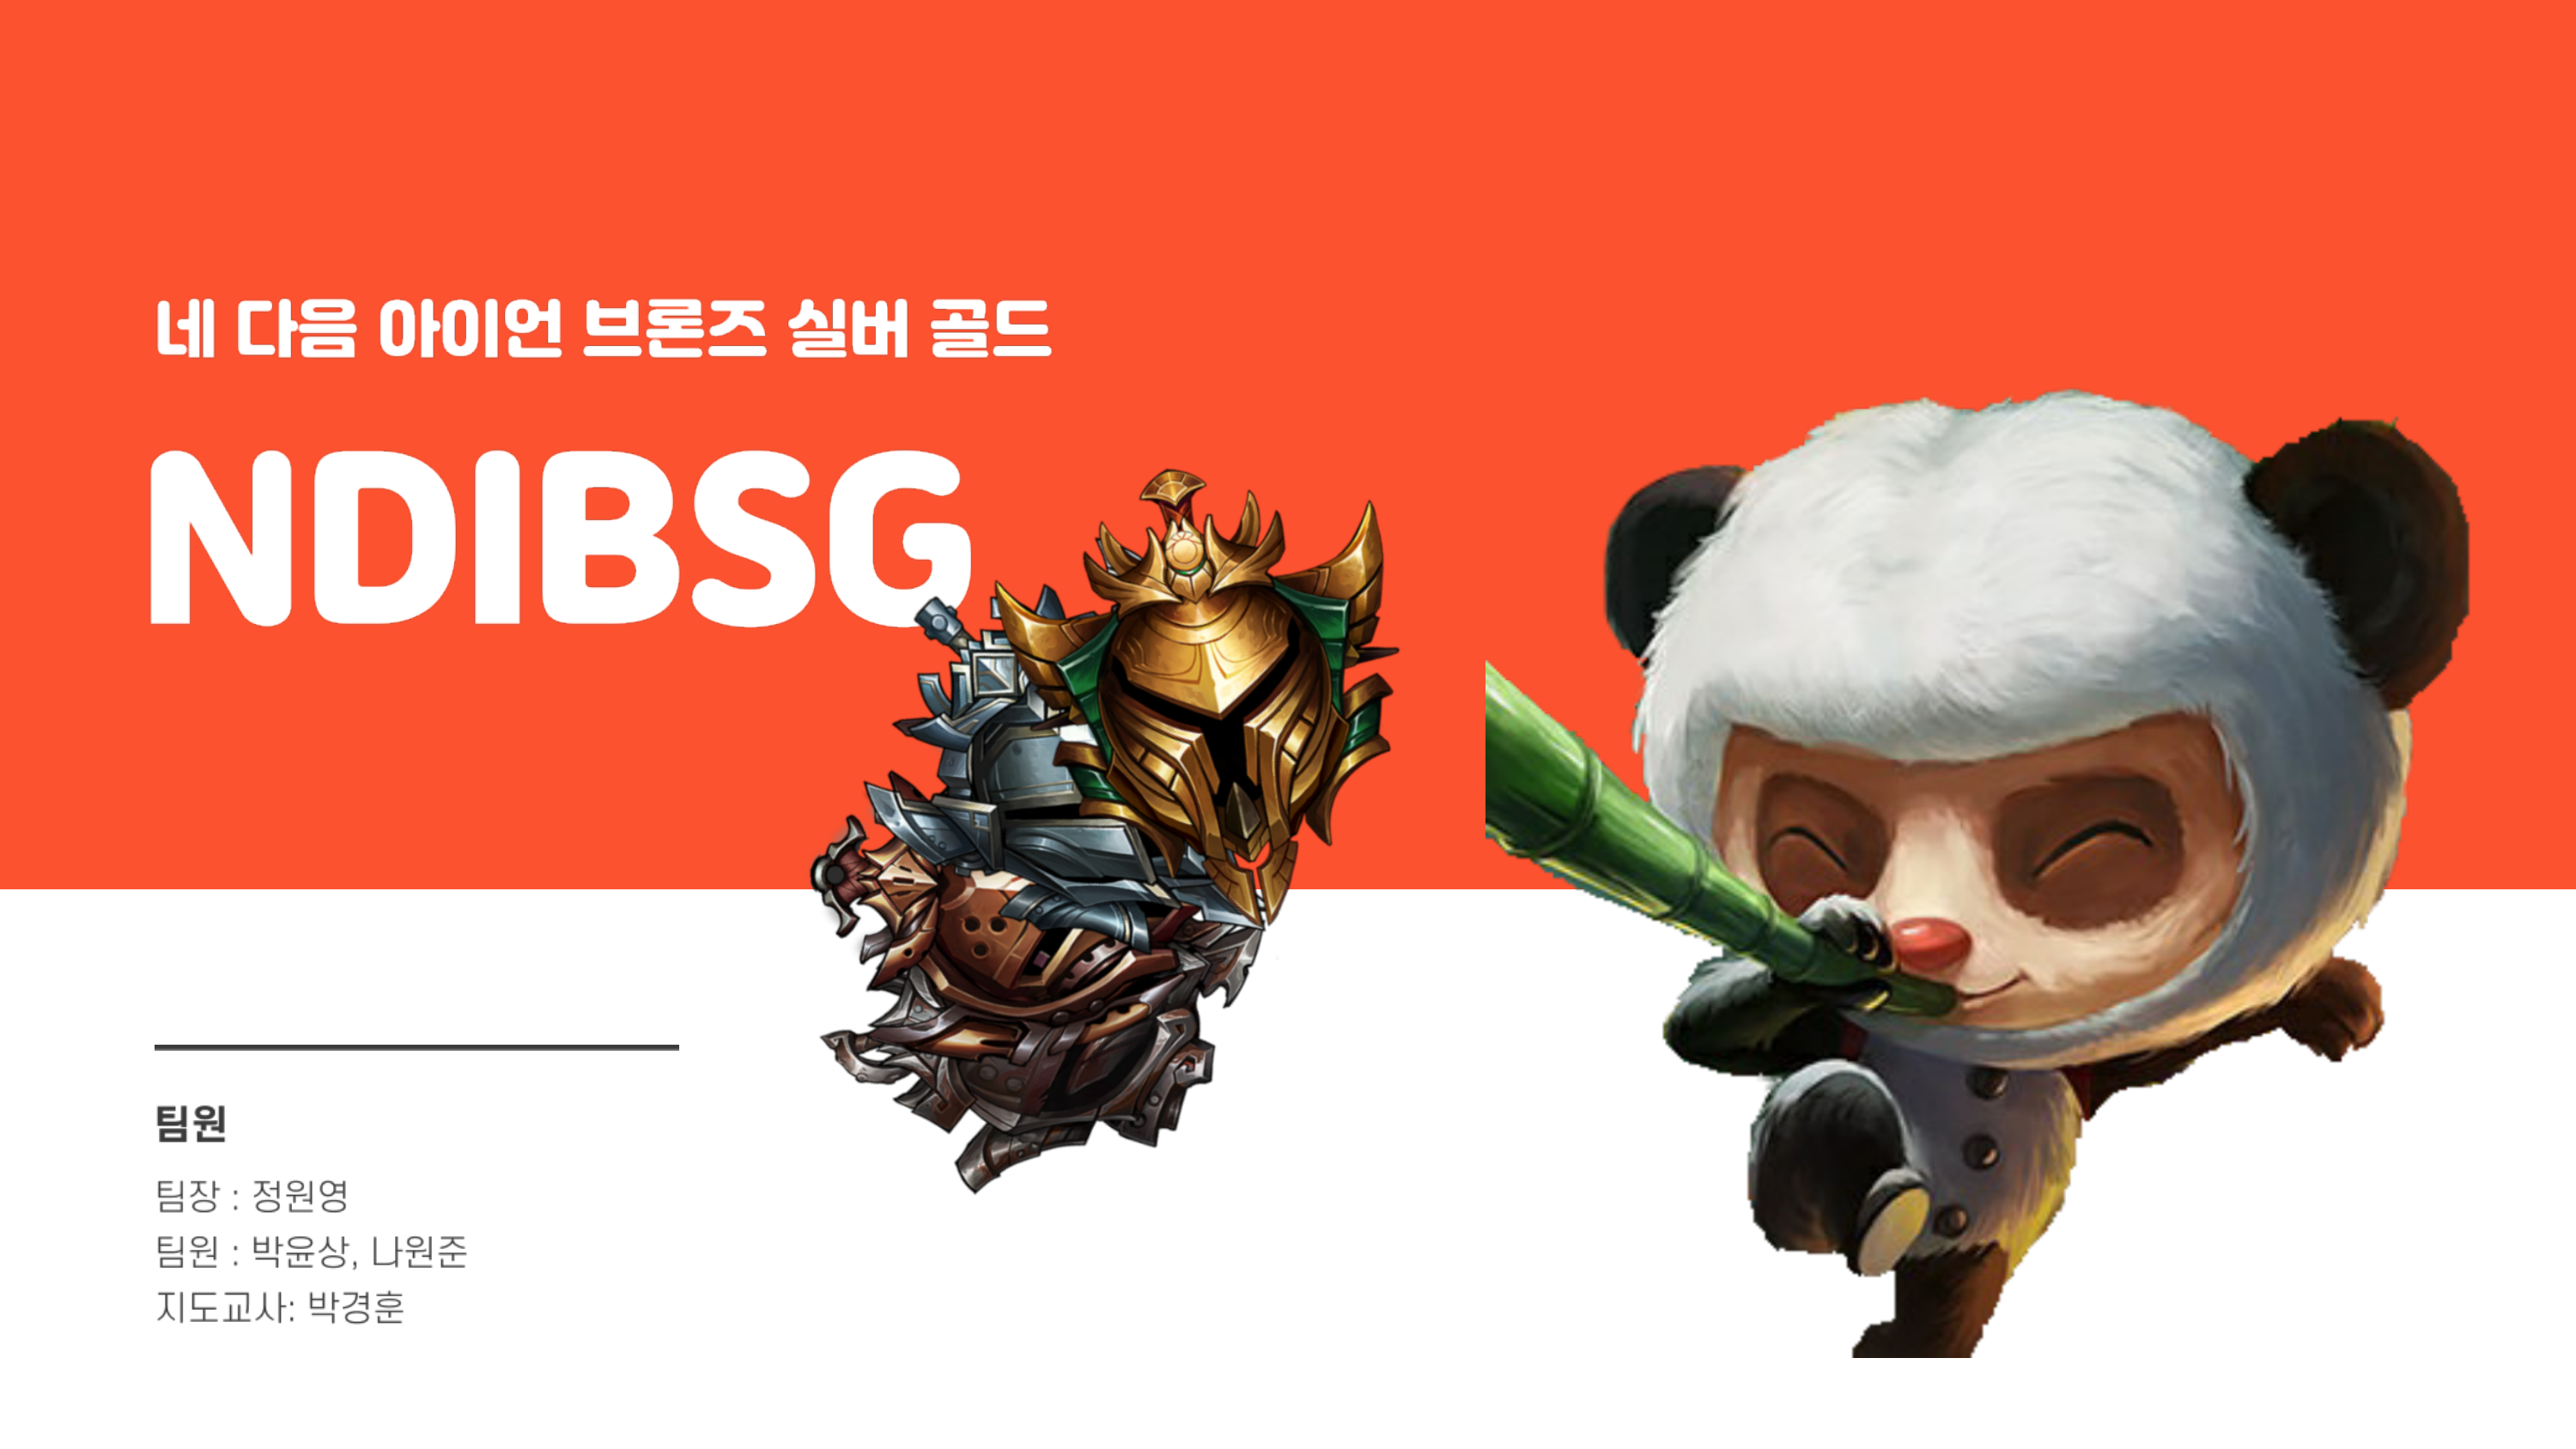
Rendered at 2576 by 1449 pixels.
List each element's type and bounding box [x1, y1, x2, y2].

text_box [155, 1045, 679, 1051]
picture [149, 1167, 484, 1350]
picture [149, 1090, 246, 1161]
text_box [1485, 285, 2560, 1358]
text_box [690, 488, 1529, 1169]
picture [106, 276, 1358, 744]
text_box [0, 889, 2576, 1449]
